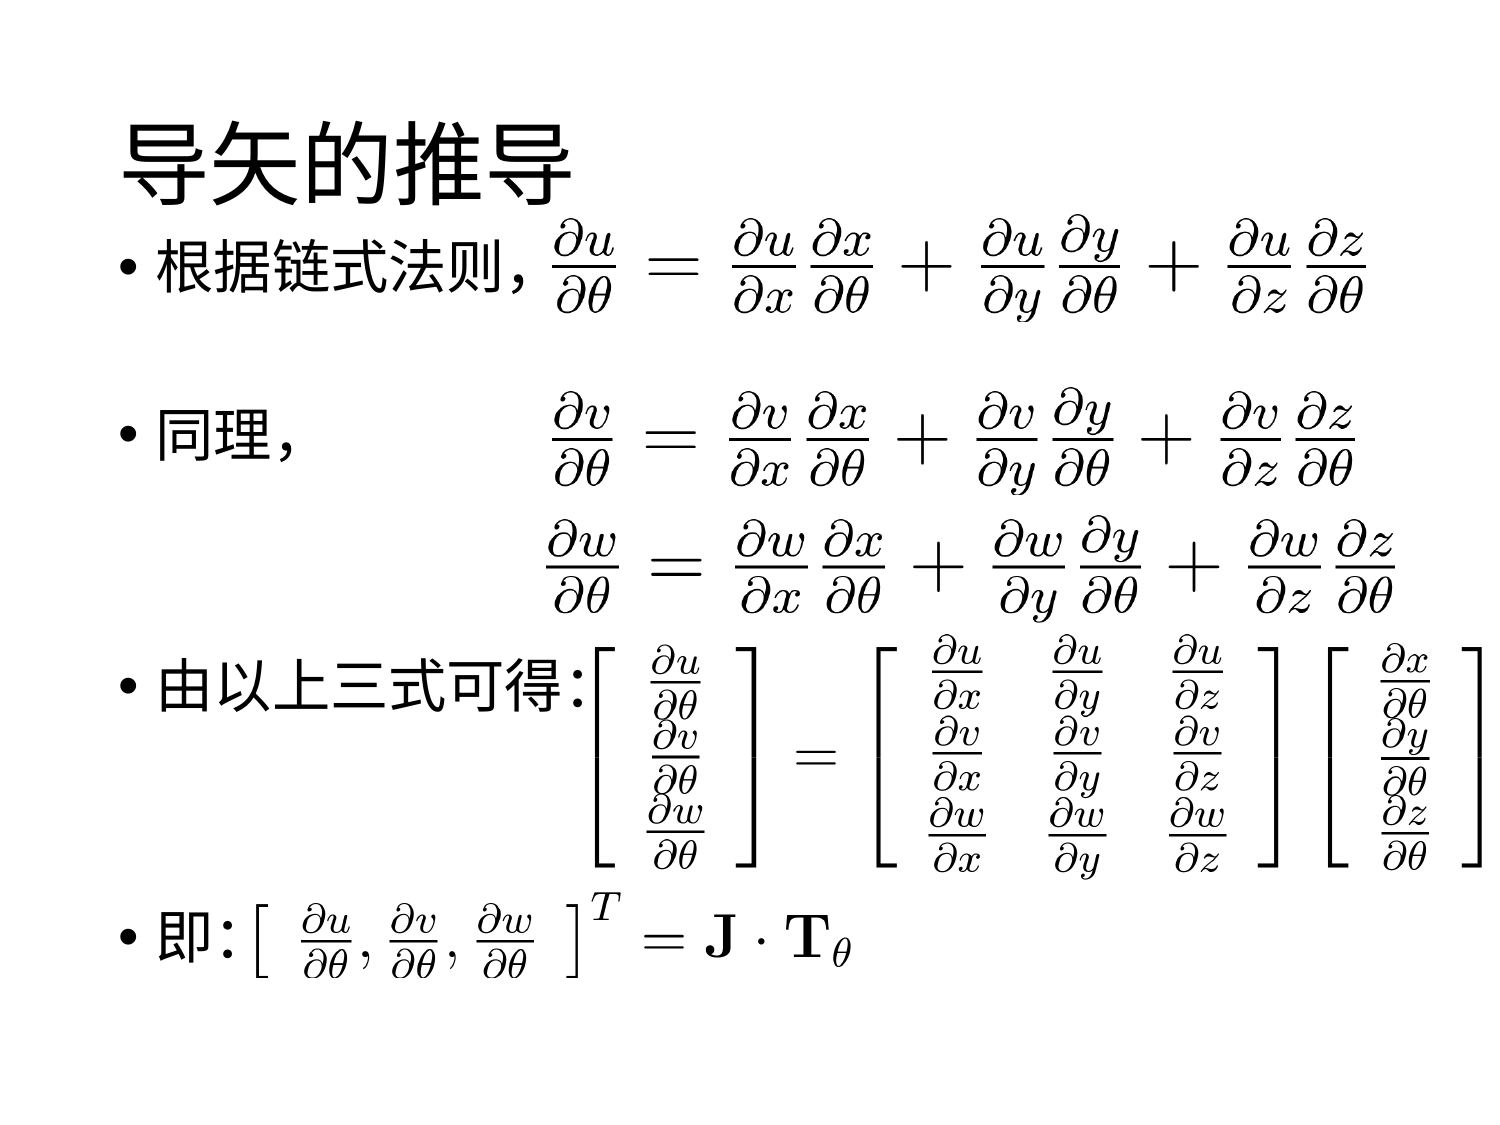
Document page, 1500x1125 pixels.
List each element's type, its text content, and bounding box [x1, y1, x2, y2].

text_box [549, 381, 1358, 504]
list 根据链式法则， 同理， 由以上三式可得： 即： [103, 230, 1397, 1059]
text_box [253, 887, 854, 982]
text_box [543, 508, 1398, 632]
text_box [592, 629, 1485, 886]
title 导矢的推导 [103, 59, 1397, 230]
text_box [549, 208, 1369, 331]
